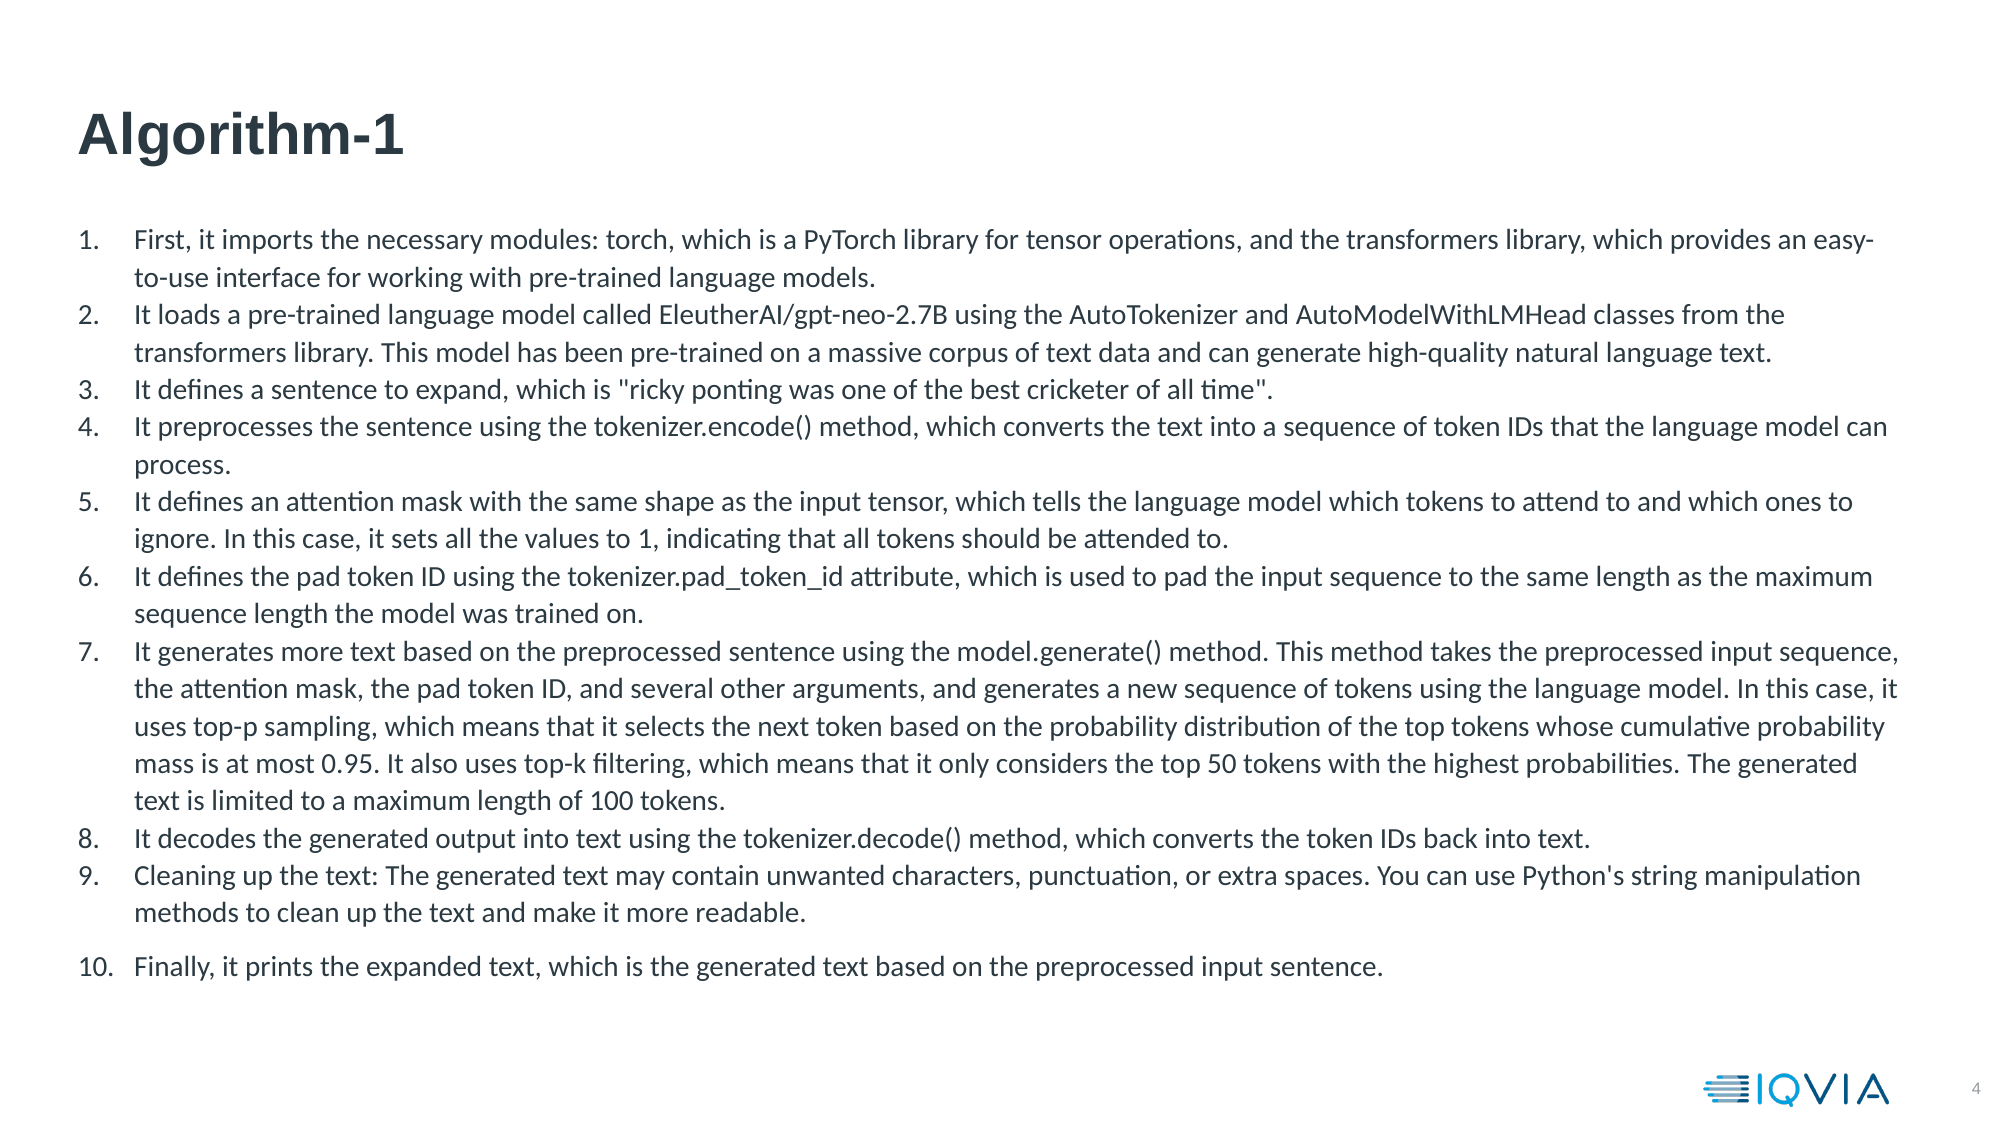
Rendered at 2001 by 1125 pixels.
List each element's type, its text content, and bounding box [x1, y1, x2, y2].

picture [1702, 1072, 1890, 1108]
title Algorithm-1 [63, 48, 1924, 175]
list First, it imports the necessary modules: torch, which is a PyTorch library for tensor operations, and the transformers library, which provides an easy-to-use interface for working with pre-trained language models. It loads a pre-trained language model called EleutherAI/gpt-neo-2.7B using the AutoTokenizer and AutoModelWithLMHead classes from the transformers library. This model has been pre-trained on a massive corpus of text data and can generate high-quality natural language text. It defines a sentence to expand, which is "ricky ponting was one of the best cricketer of all time". It preprocesses the sentence using the tokenizer.encode() method, which converts the text into a sequence of token IDs that the language model can process. It defines an attention mask with the same shape as the input tensor, which tells the language model which tokens to attend to and which ones to ignore. In this case, it sets all the values to 1, indicating that all tokens should be attended to. It defines the pad token ID using the tokenizer.pad_token_id attribute, which is used to pad the input sequence to the same length as the maximum sequence length the model was trained on. It generates more text based on the preprocessed sentence using the model.generate() method. This method takes the preprocessed input sequence, the attention mask, the pad token ID, and several other arguments, and generates a new sequence of tokens using the language model. In this case, it uses top-p sampling, which means that it selects the next token based on the probability distribution of the top tokens whose cumulative probability mass is at most 0.95. It also uses top-k filtering, which means that it only considers the top 50 tokens with the highest probabilities. The generated text is limited to a maximum length of 100 tokens. It decodes the generated output into text using the tokenizer.decode() method, which converts the token IDs back into text. Cleaning up the text: The generated text may contain unwanted characters, punctuation, or extra spaces. You can use Python's string manipulation methods to clean up the text and make it more readable. Finally, it prints the expanded text, which is the generated text based on the preprocessed input sentence. [63, 211, 1924, 1031]
